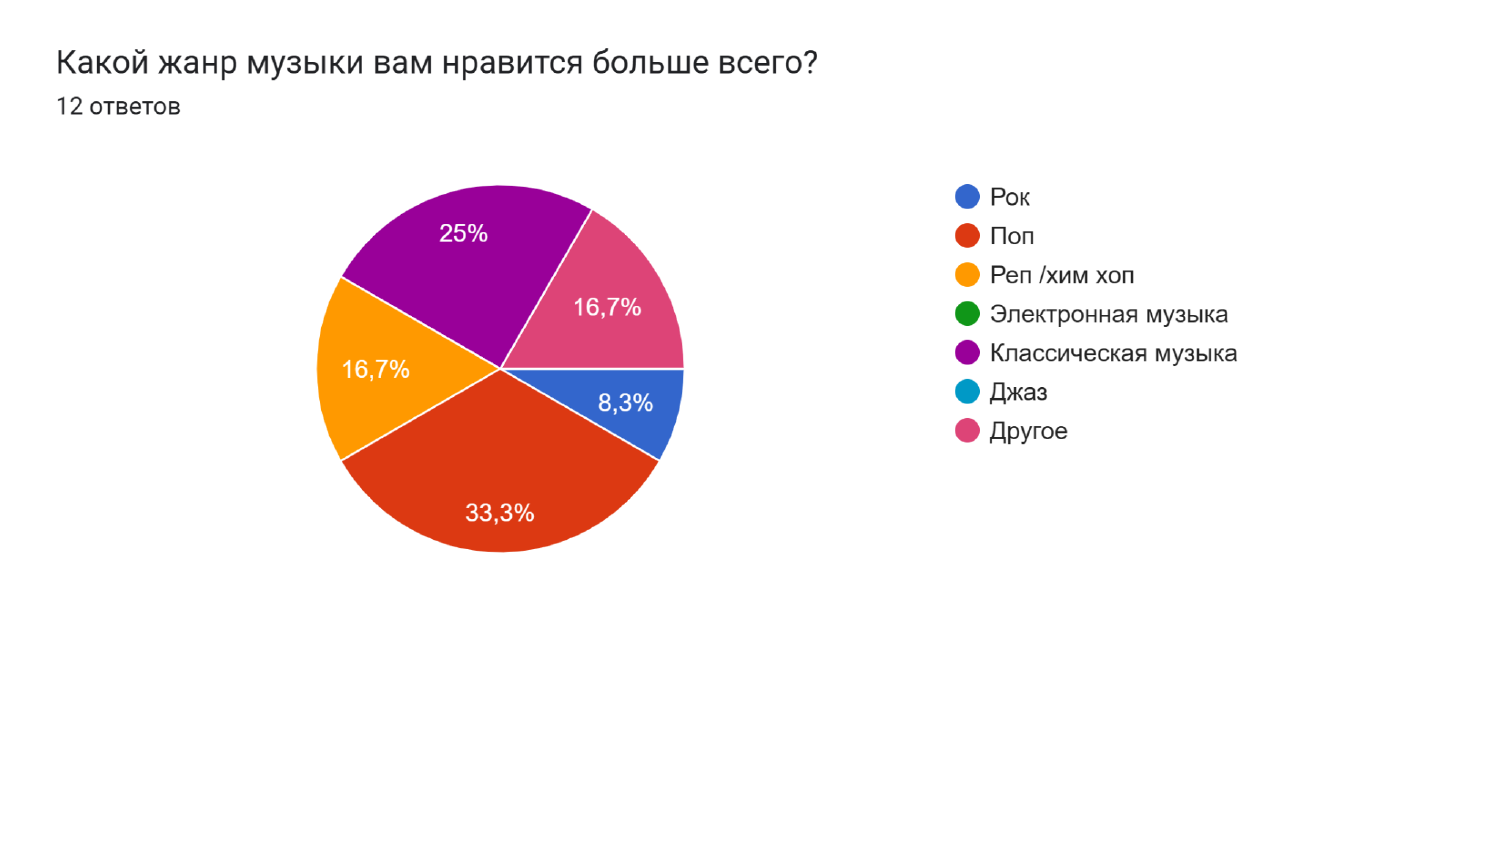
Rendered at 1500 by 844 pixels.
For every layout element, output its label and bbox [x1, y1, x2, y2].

picture [0, 7, 1500, 640]
